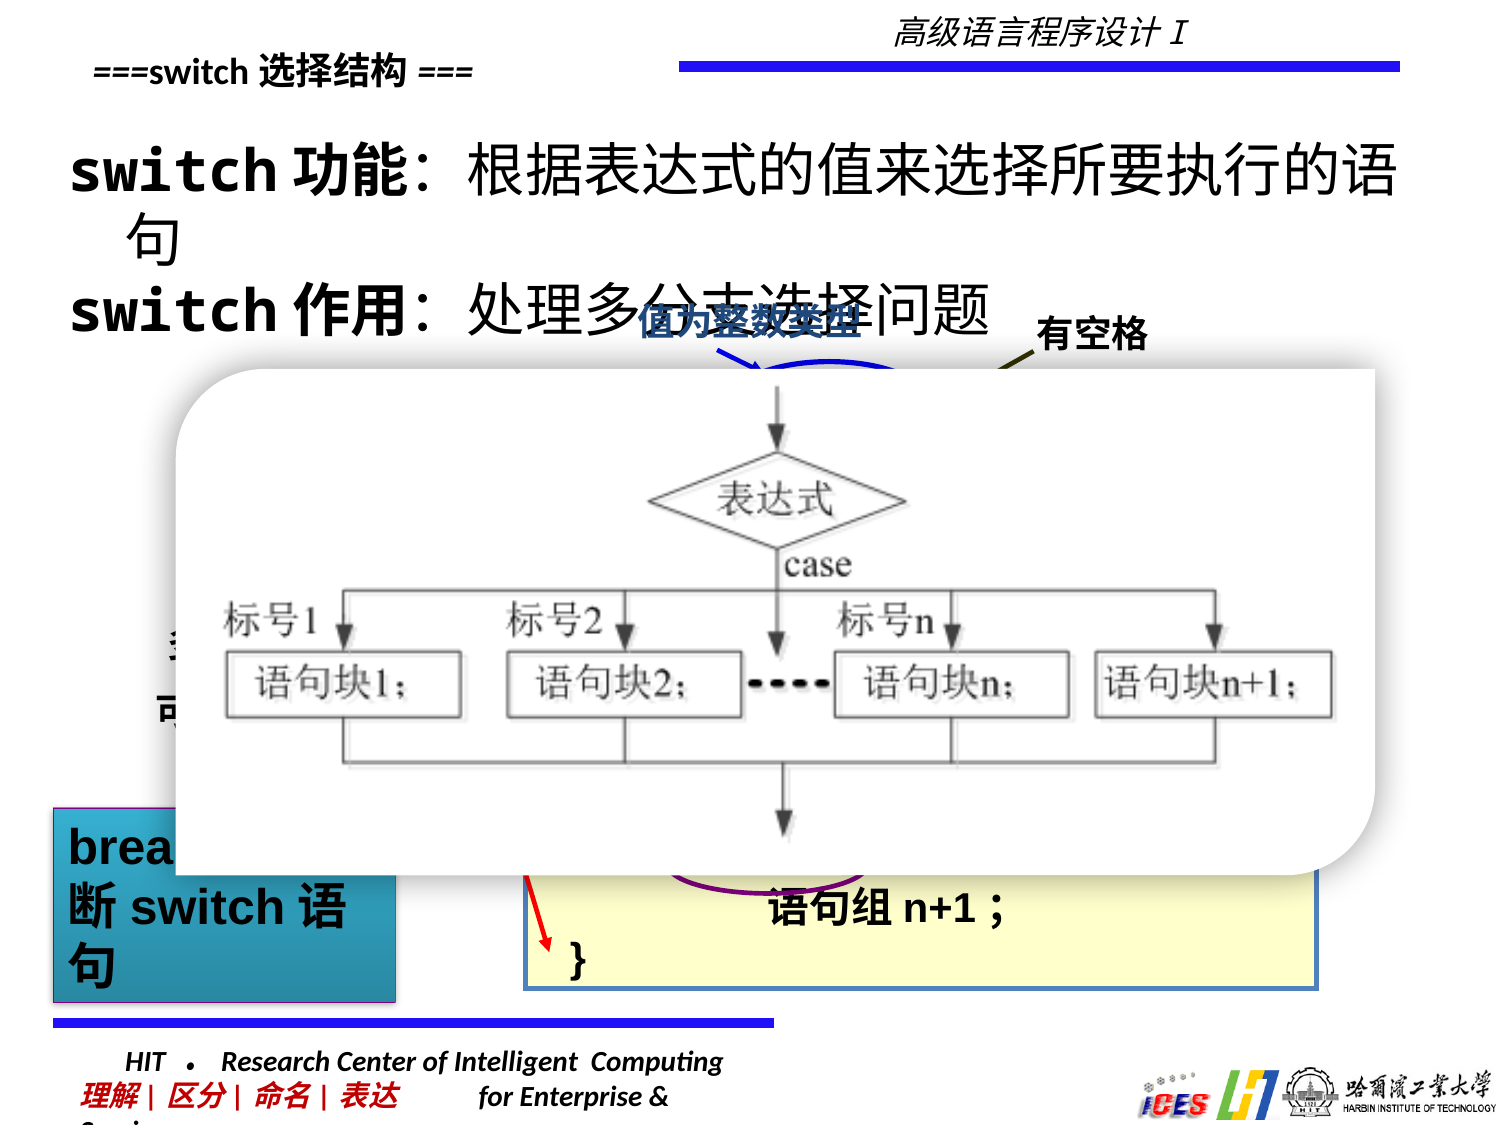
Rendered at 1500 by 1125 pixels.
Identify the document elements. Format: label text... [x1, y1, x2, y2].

text_box switch（表达式） { case 常量表达式1： 语句组1；[break；] case 常量表达式2： 语句组2；[break；] …… case 常量表达式n： 语句组n；[break；] default： 语句组n+1； } [525, 896, 1317, 989]
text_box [749, 302, 1165, 374]
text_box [241, 901, 550, 953]
list switch功能：根据表达式的值来选择所要执行的语句 switch作用：处理多分支选择问题 [53, 125, 1447, 303]
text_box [140, 680, 869, 894]
picture [1137, 1070, 1213, 1120]
text_box break用来中断switch语句 [53, 807, 396, 1003]
picture [1216, 1063, 1500, 1120]
text_box ===switch选择结构=== [78, 40, 657, 100]
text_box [622, 290, 930, 374]
picture [182, 375, 1368, 869]
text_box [156, 611, 177, 679]
